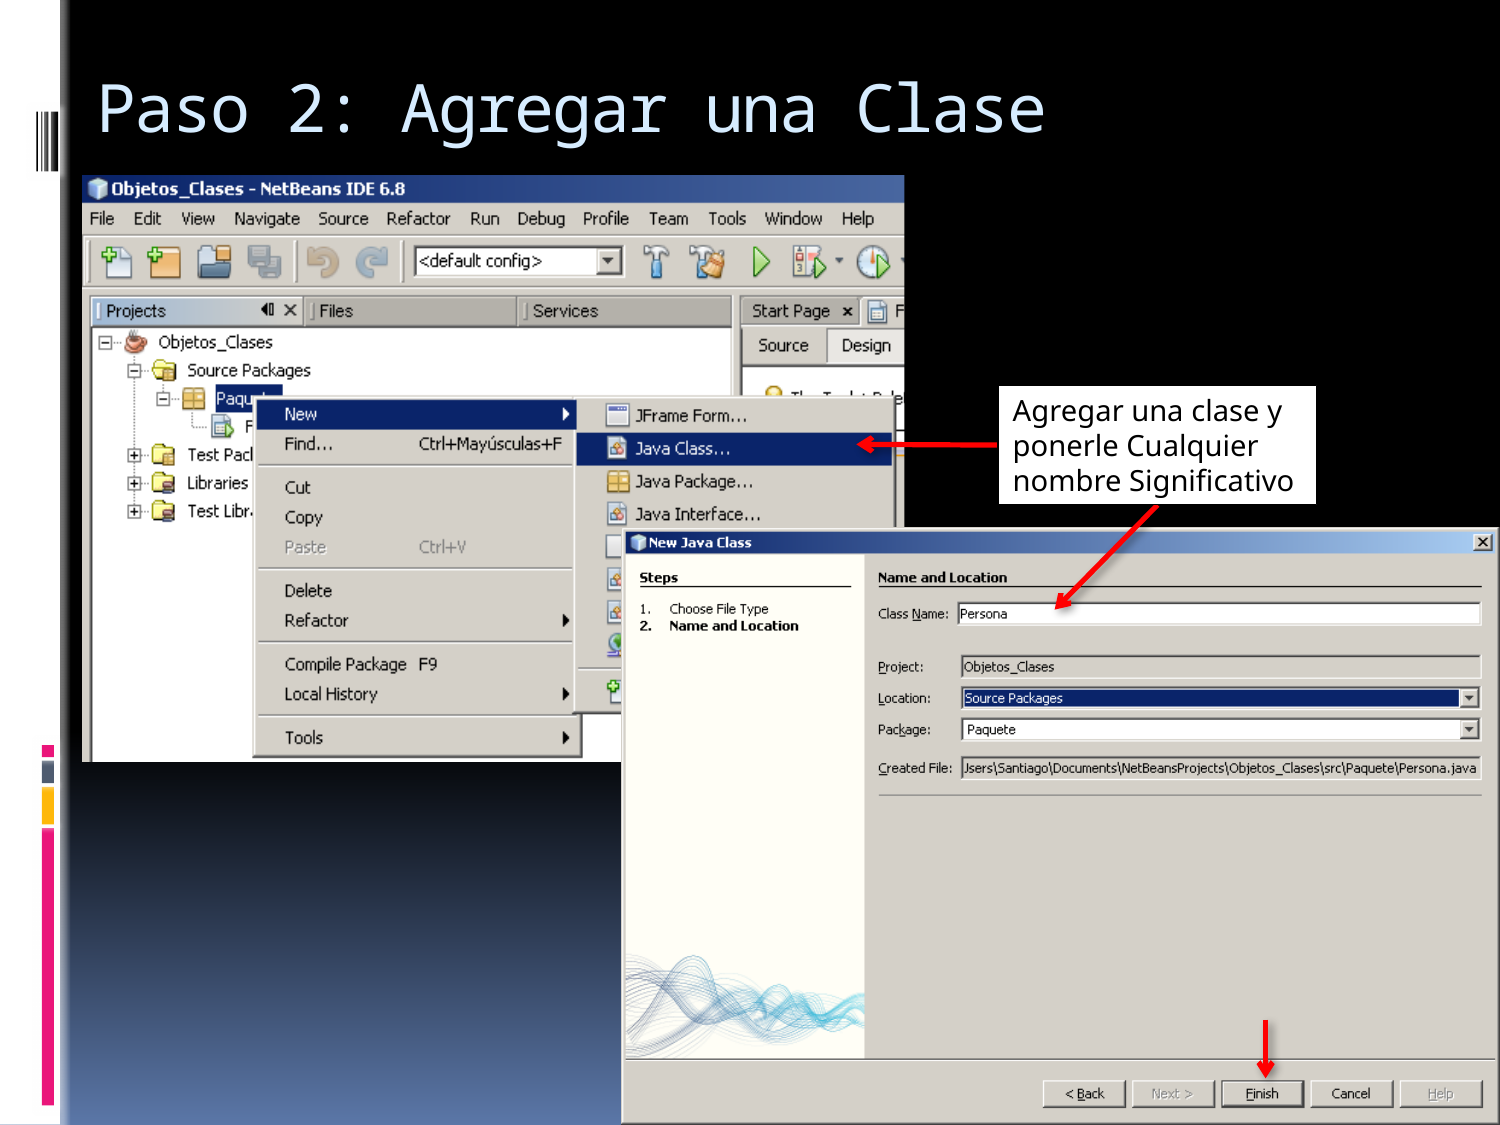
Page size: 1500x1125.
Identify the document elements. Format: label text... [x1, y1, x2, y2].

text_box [81, 175, 999, 763]
title Paso 2: Agregar una Clase [82, 58, 1477, 209]
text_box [1054, 506, 1159, 610]
text_box Agregar una clase y ponerle Cualquier nombre Significativo [1007, 385, 1317, 505]
picture [621, 526, 1500, 1125]
